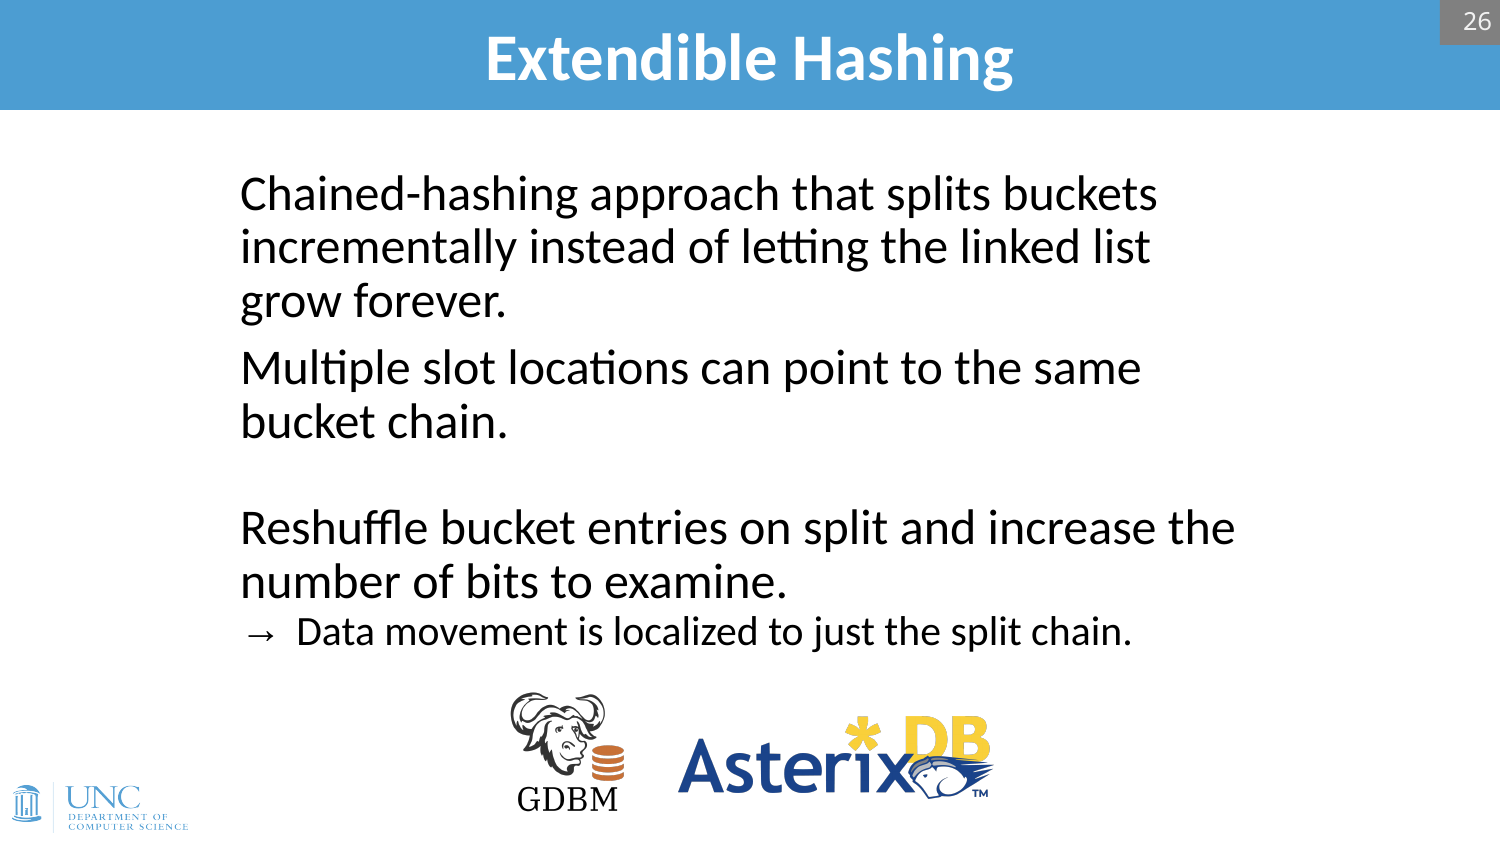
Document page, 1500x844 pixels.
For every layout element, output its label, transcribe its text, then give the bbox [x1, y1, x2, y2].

list Chained-hashing approach that splits buckets incrementally instead of letting the linked list grow forever. Multiple slot locations can point to the same bucket chain. Reshuffle bucket entries on split and increase the number of bits to examine. Data movement is localized to just the split chain. [225, 159, 1275, 760]
text_box 26 [1439, 0, 1500, 45]
picture [12, 782, 188, 833]
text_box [499, 684, 994, 820]
title Extendible Hashing [0, 0, 1500, 110]
